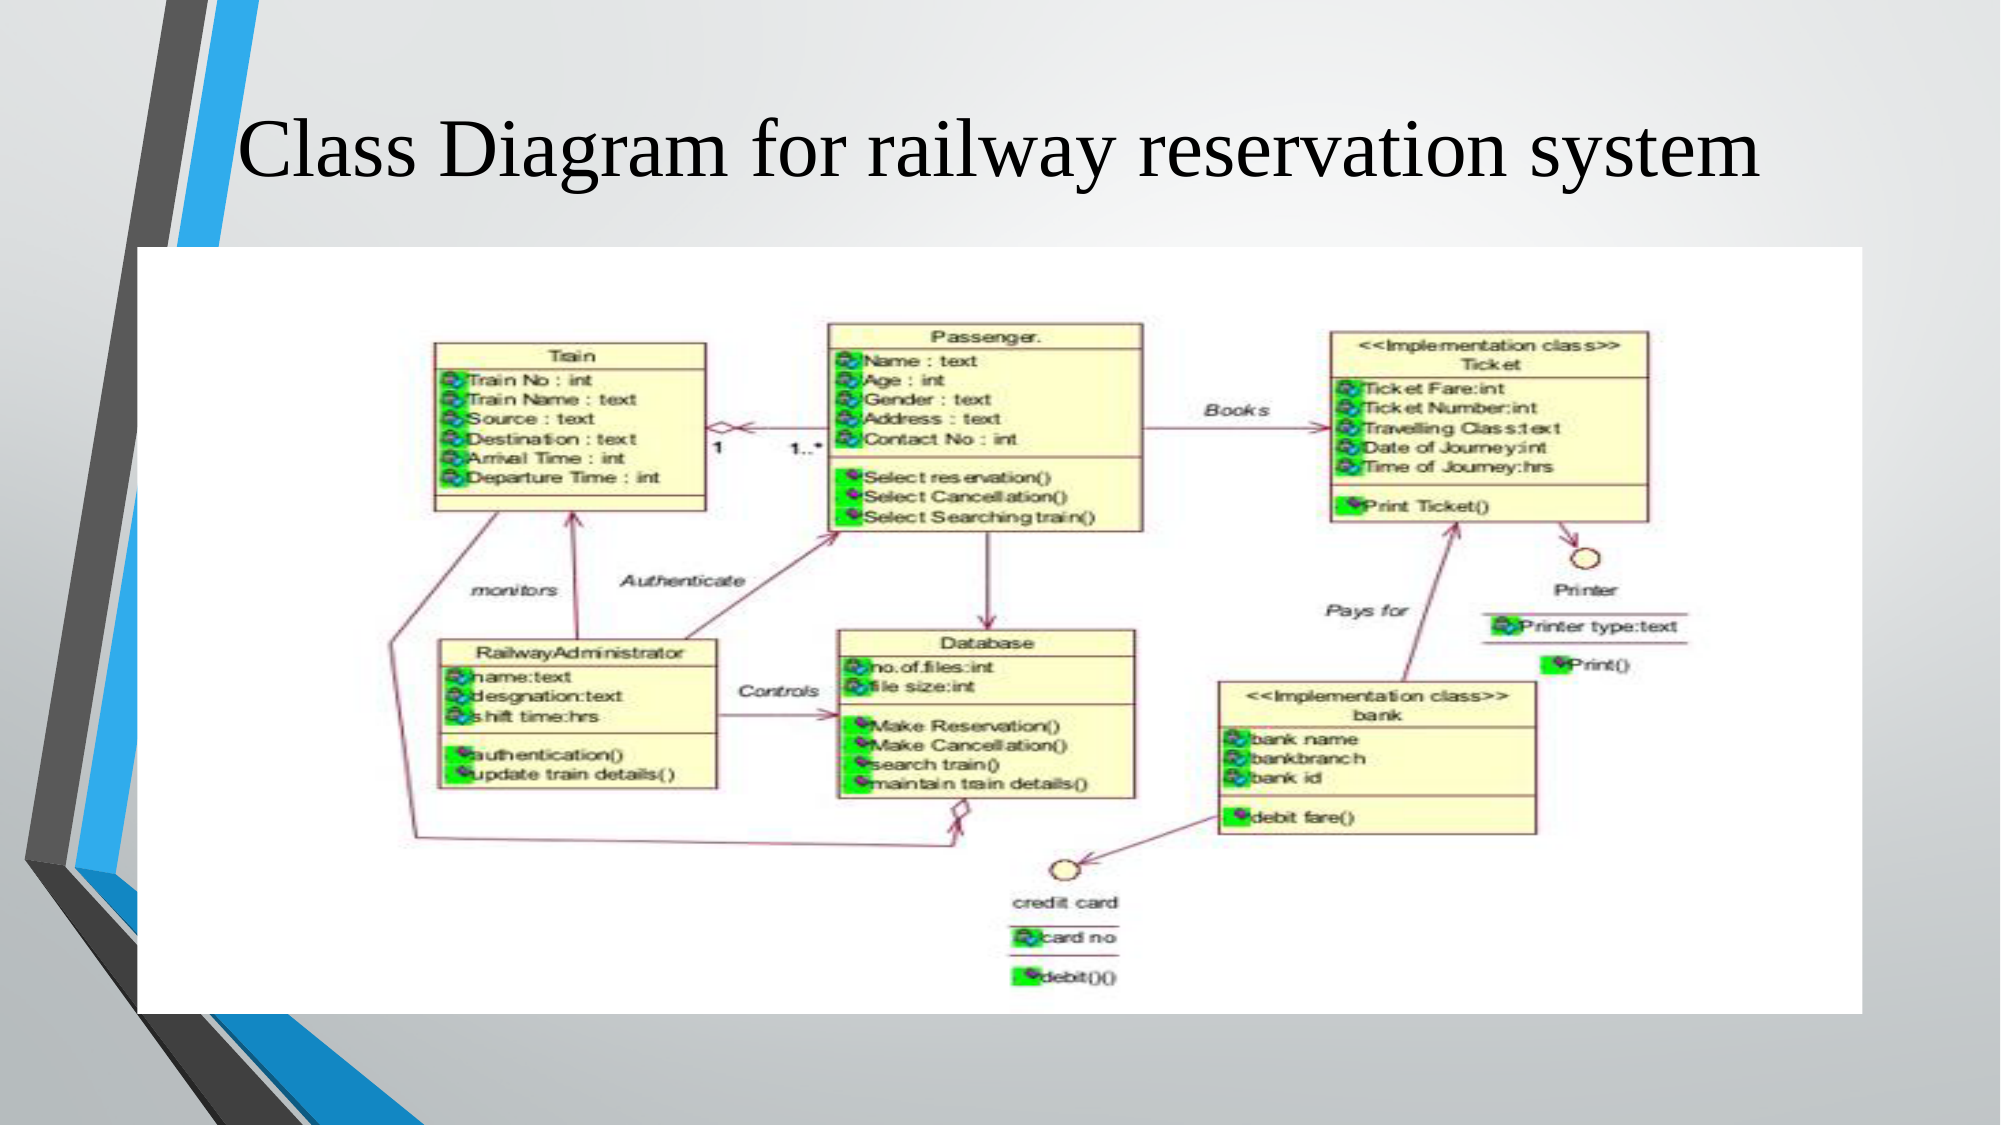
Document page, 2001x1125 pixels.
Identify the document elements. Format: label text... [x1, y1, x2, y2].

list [137, 247, 1863, 1014]
title Class Diagram for railway reservation system [137, 59, 1863, 228]
